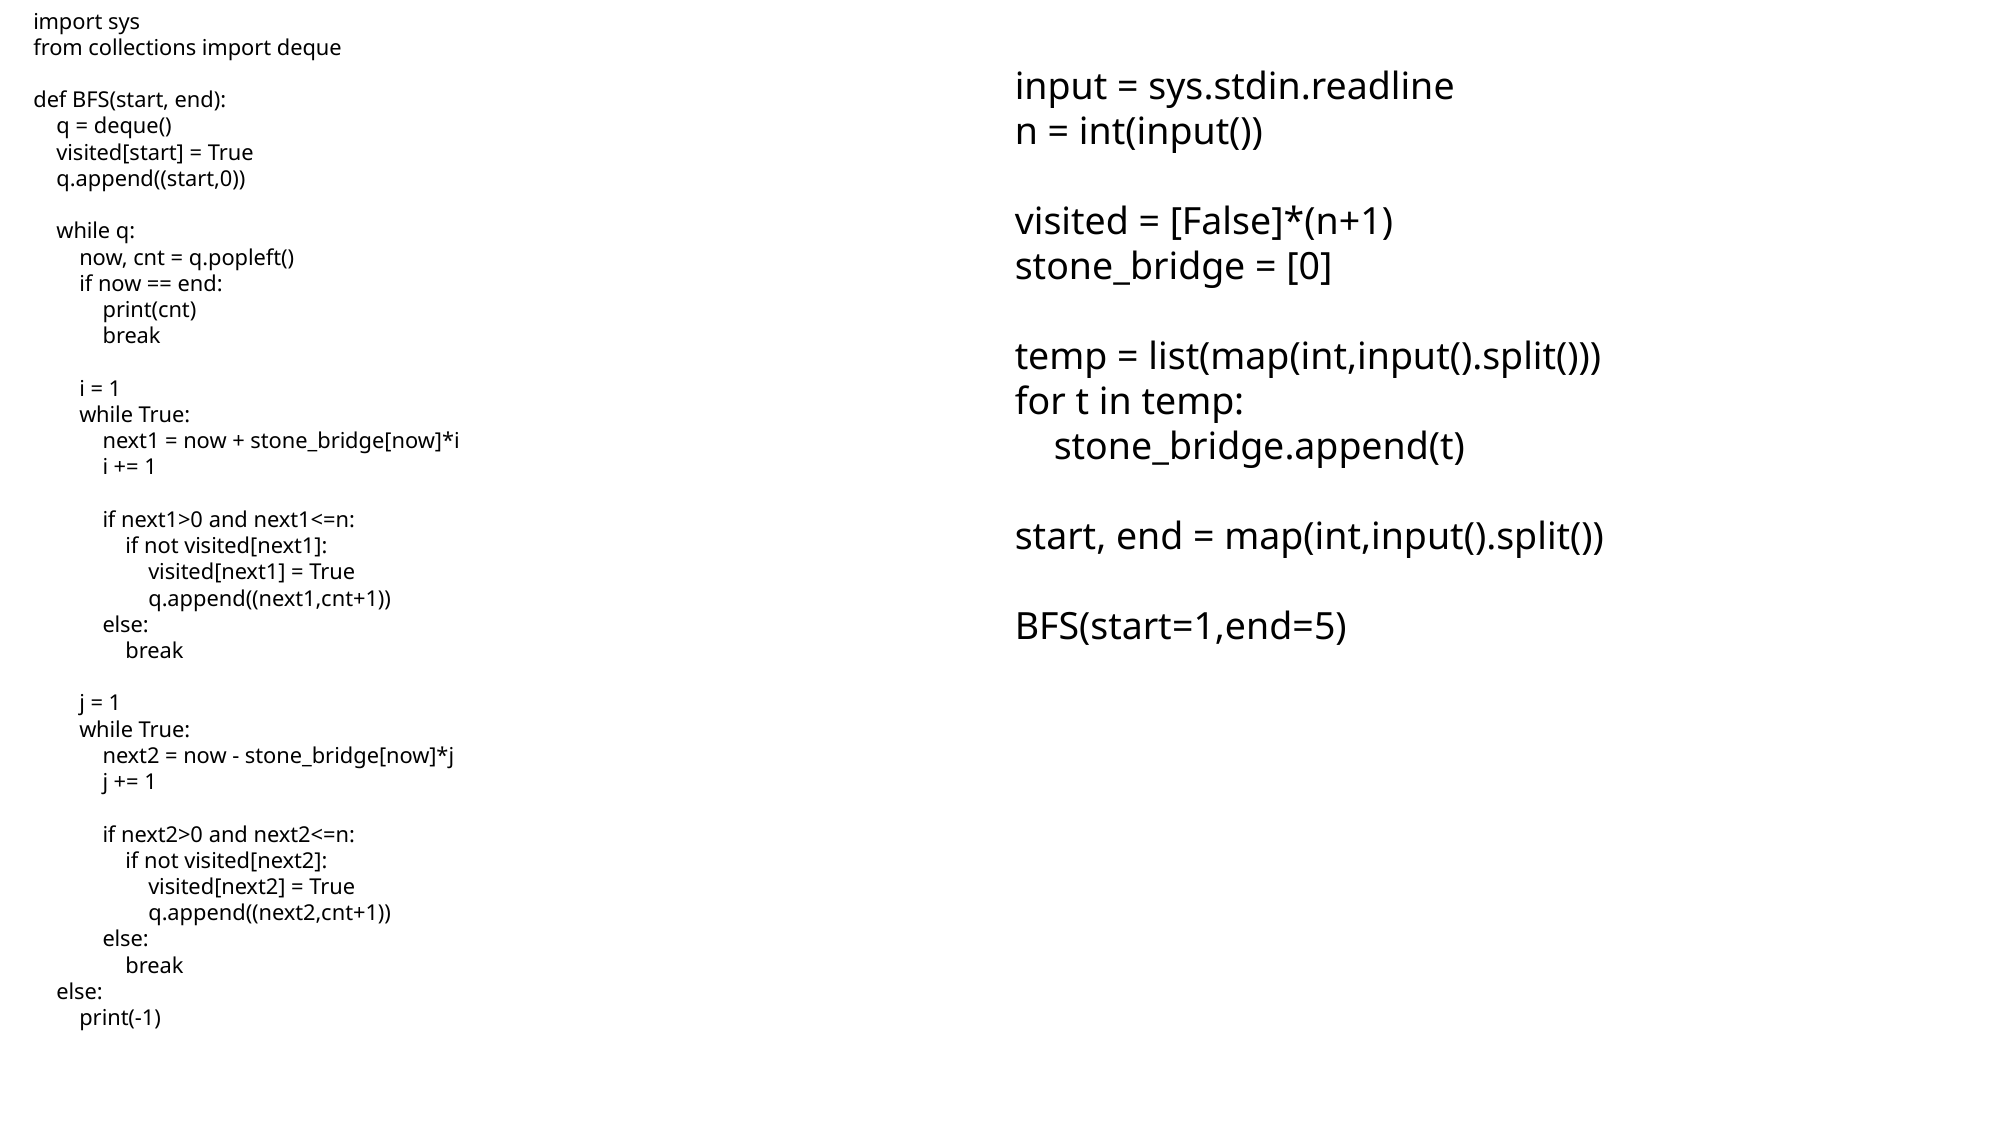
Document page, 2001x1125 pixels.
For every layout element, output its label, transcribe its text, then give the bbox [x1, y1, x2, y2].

text_box [500, 236, 1500, 298]
text_box input = sys.stdin.readline n = int(input()) visited = [False]*(n+1) stone_bridge = [0] temp = list(map(int,input().split())) for t in temp: stone_bridge.append(t) start, end = map(int,input().split()) BFS(start=1,end=5) [999, 54, 2000, 655]
text_box import sys from collections import deque def BFS(start, end): q = deque() visited[start] = True q.append((start,0)) while q: now, cnt = q.popleft() if now == end: print(cnt) break i = 1 while True: next1 = now + stone_bridge[now]*i i += 1 if next1>0 and next1<=n: if not visited[next1]: visited[next1] = True q.append((next1,cnt+1)) else: break j = 1 while True: next2 = now - stone_bridge[now]*j j += 1 if next2>0 and next2<=n: if not visited[next2]: visited[next2] = True q.append((next2,cnt+1)) else: break else: print(-1) [18, 0, 1019, 1090]
